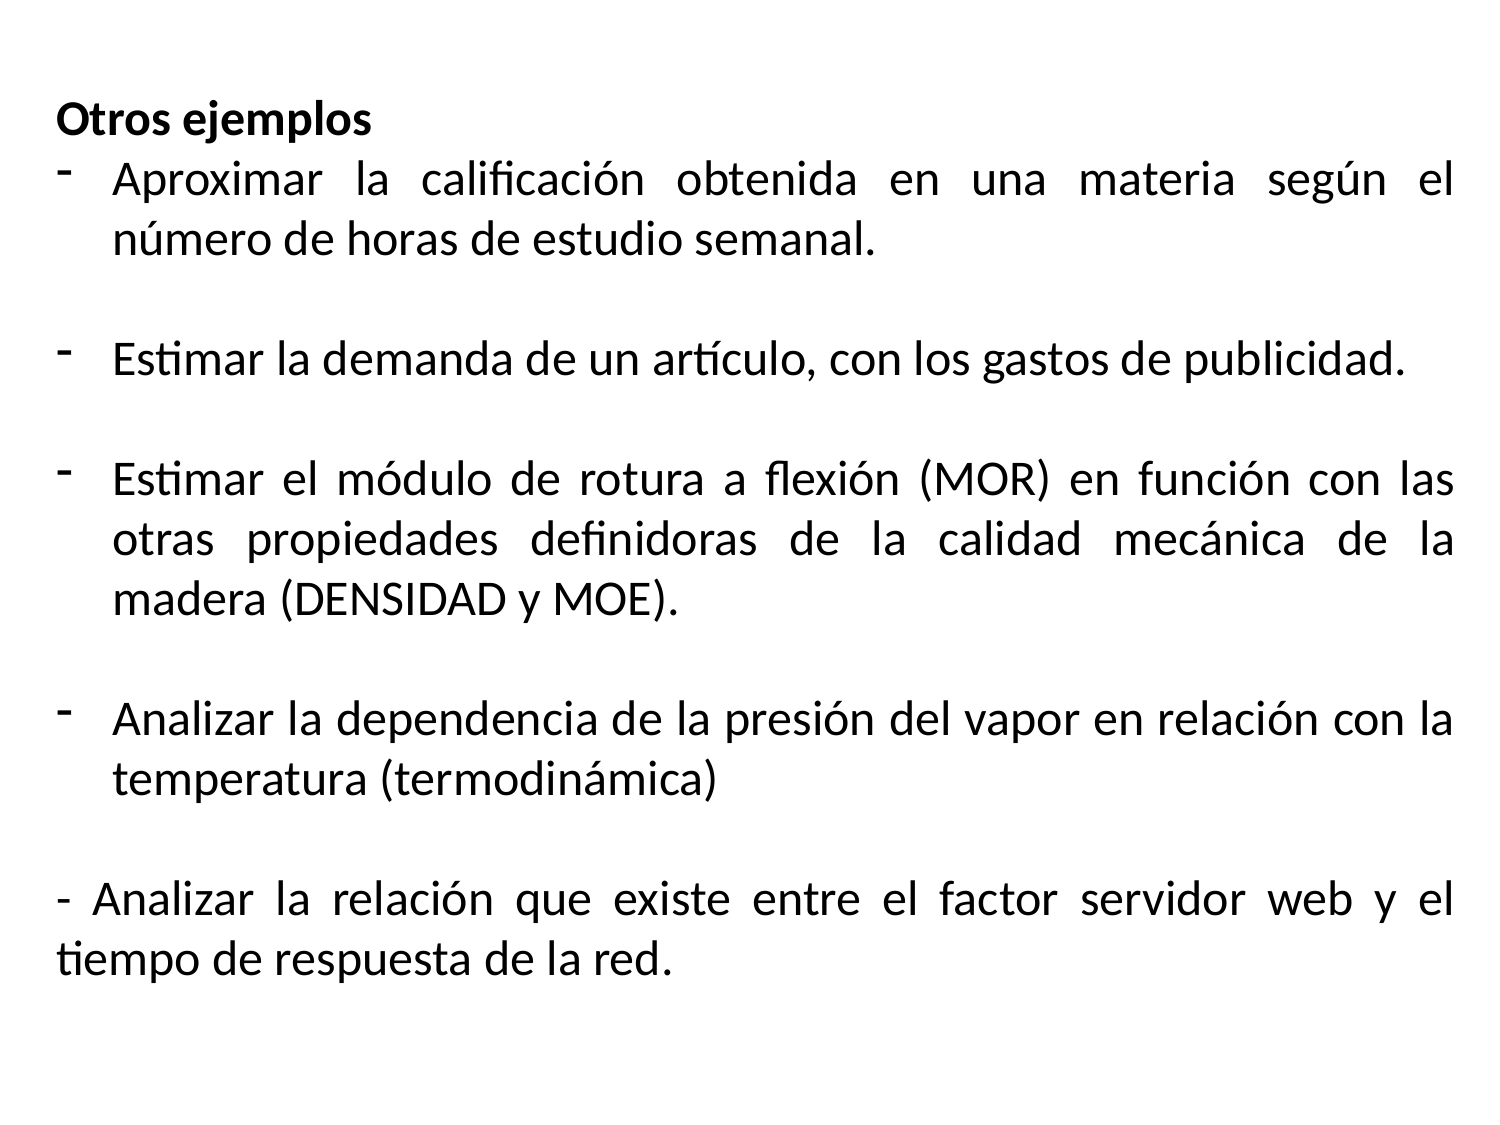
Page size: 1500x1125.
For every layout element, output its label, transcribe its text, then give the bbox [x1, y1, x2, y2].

text_box Otros ejemplos Aproximar la calificación obtenida en una materia según el número de horas de estudio semanal. Estimar la demanda de un artículo, con los gastos de publicidad. Estimar el módulo de rotura a flexión (MOR) en función con las otras propiedades definidoras de la calidad mecánica de la madera (DENSIDAD y MOE). Analizar la dependencia de la presión del vapor en relación con la temperatura (termodinámica) - Analizar la relación que existe entre el factor servidor web y el tiempo de respuesta de la red. [41, 78, 1471, 993]
